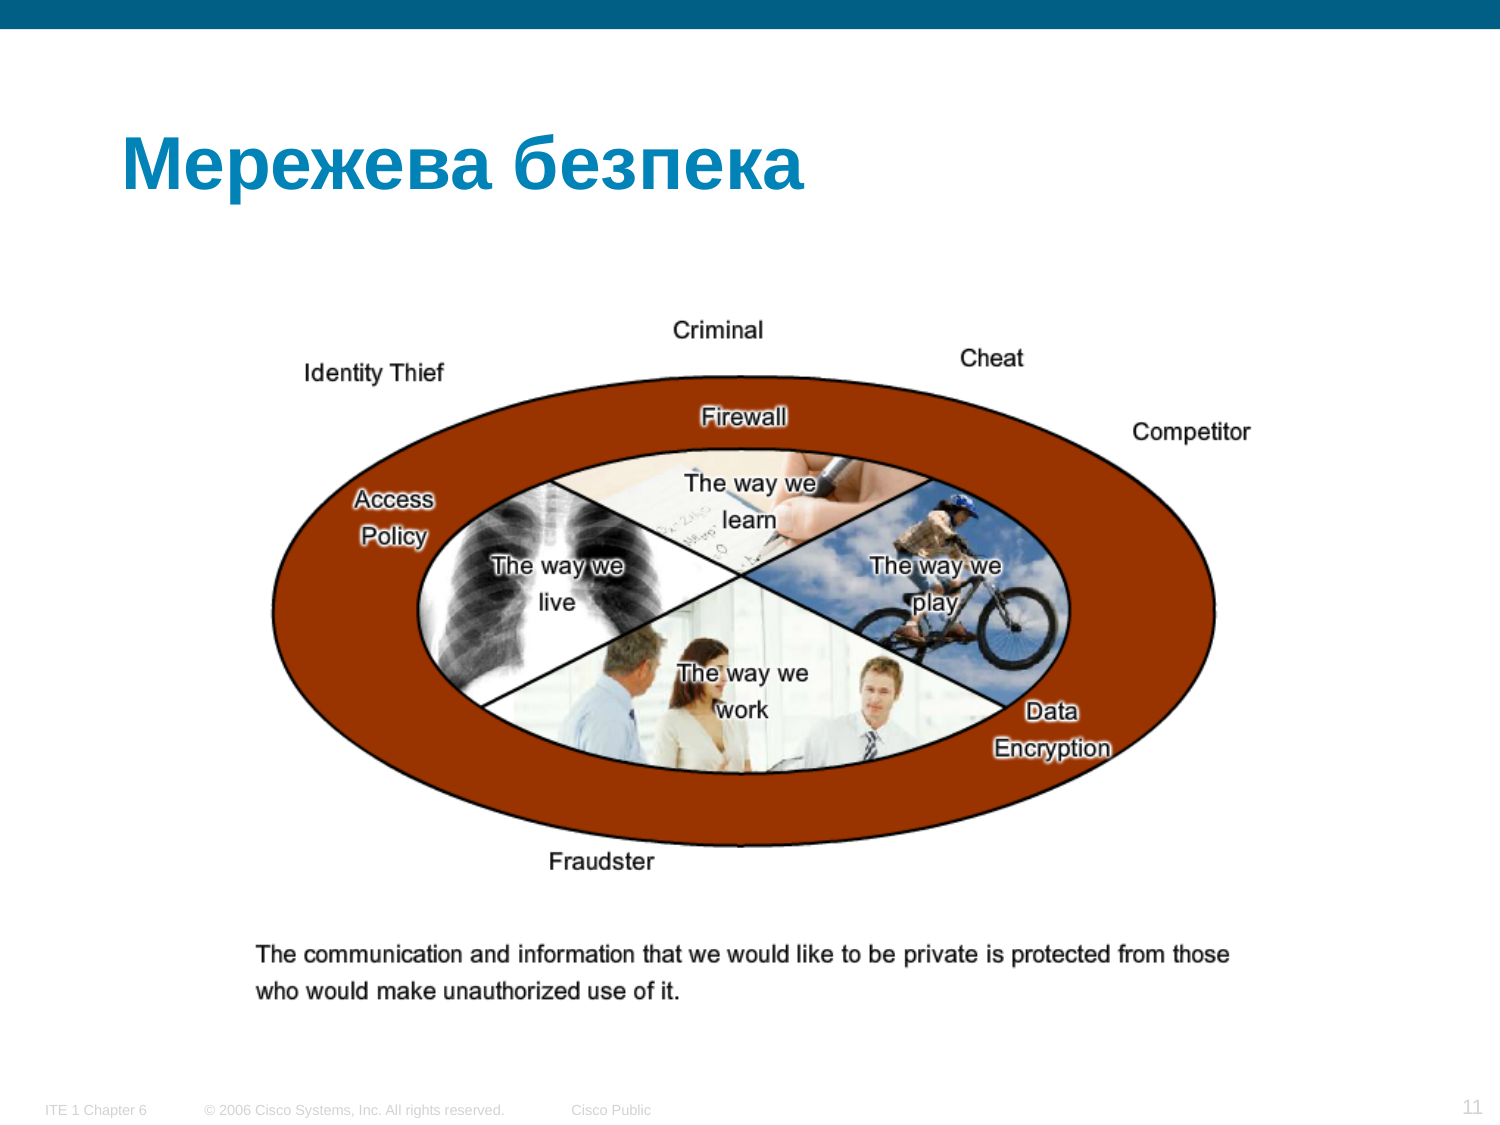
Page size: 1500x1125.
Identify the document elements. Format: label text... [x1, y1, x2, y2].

title Мережева безпека [107, 75, 1444, 213]
picture [231, 296, 1291, 1030]
